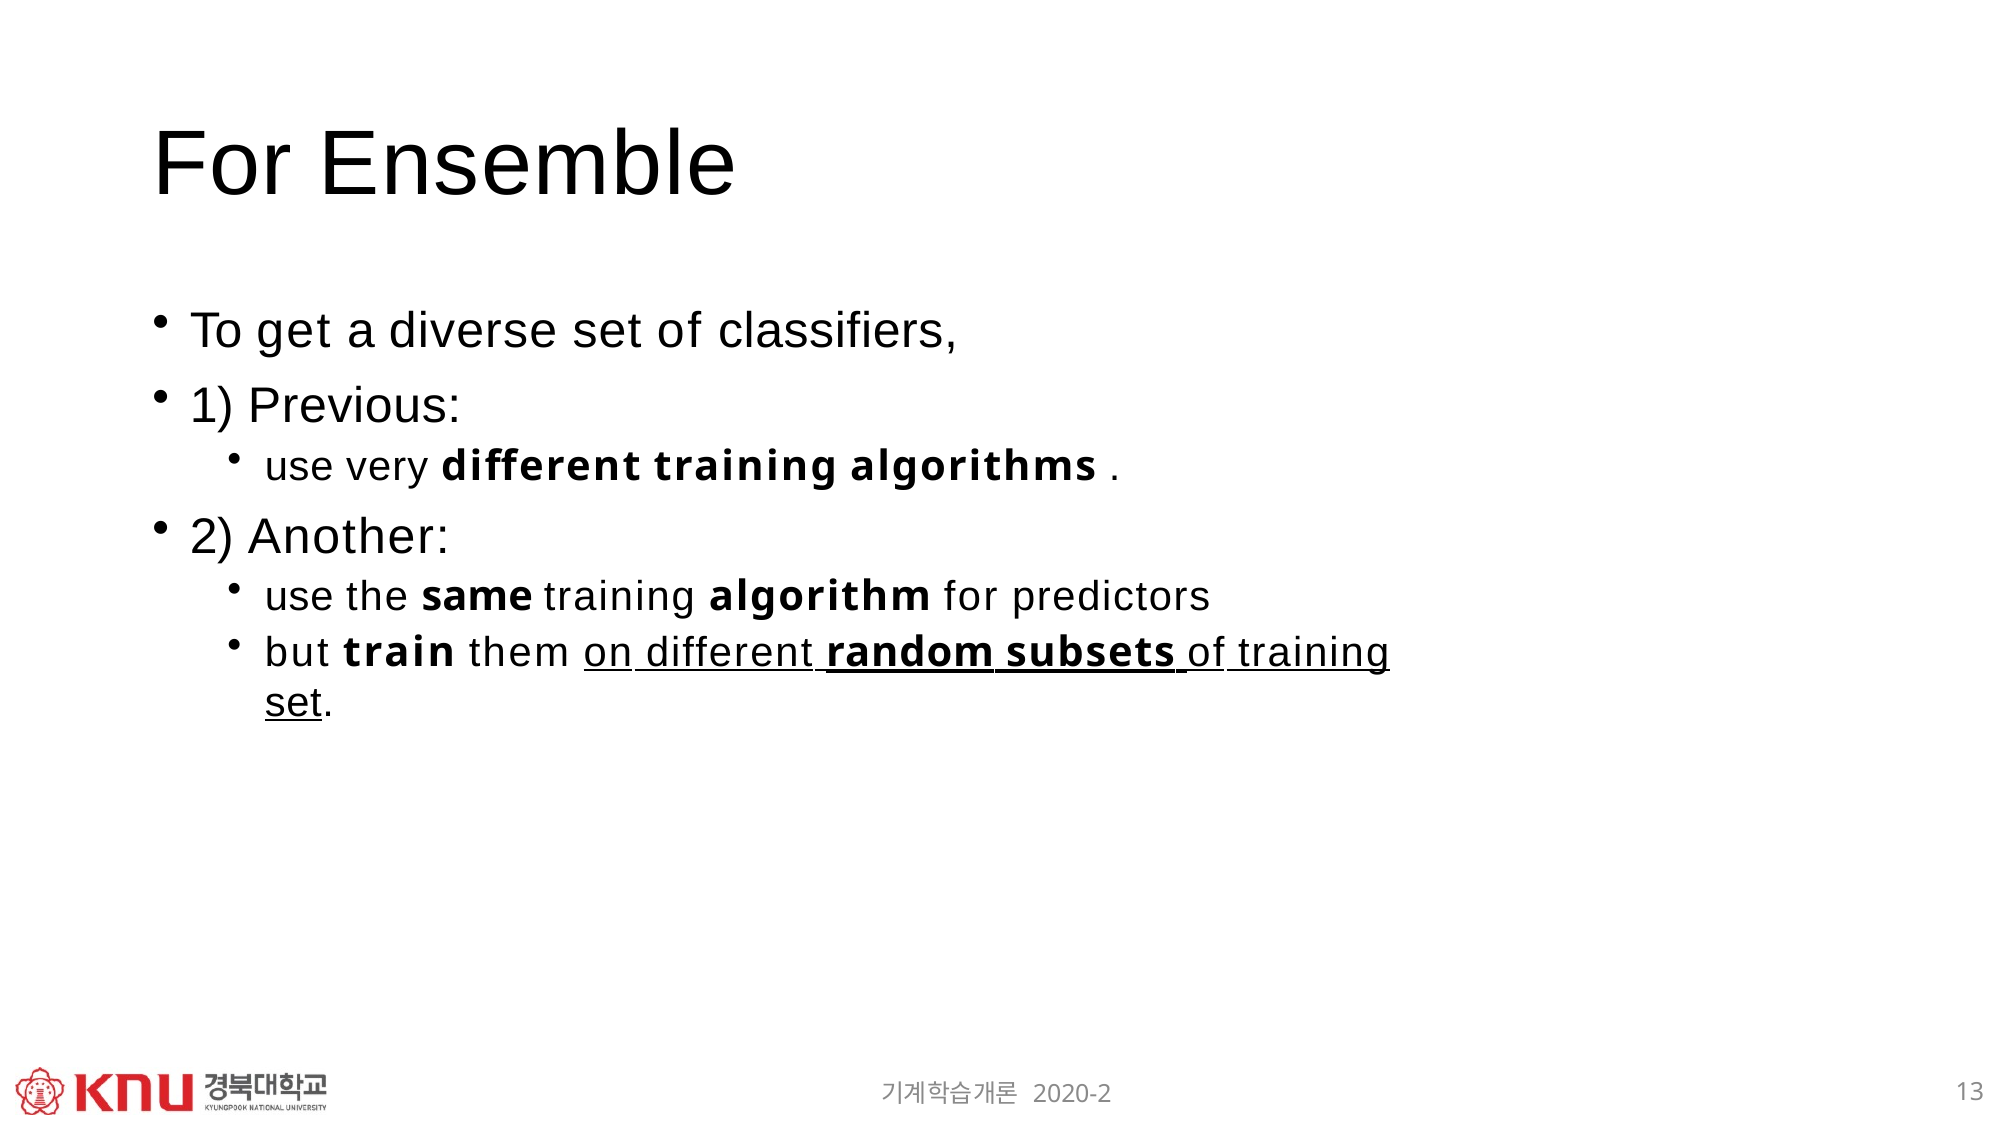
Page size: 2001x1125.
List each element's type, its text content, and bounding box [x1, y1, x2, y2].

picture [15, 1067, 327, 1115]
footer 기계학습개론 2020-2 [878, 1073, 1121, 1125]
title For Ensemble [150, 100, 741, 280]
text_box To get a diverse set of classifiers, 1) Previous: use very different training algorithms . 2) Another: use the same training algorithm for predictors but train them on different random subsets of training set. [150, 280, 1446, 725]
slide_number 13 [1949, 1071, 1990, 1125]
